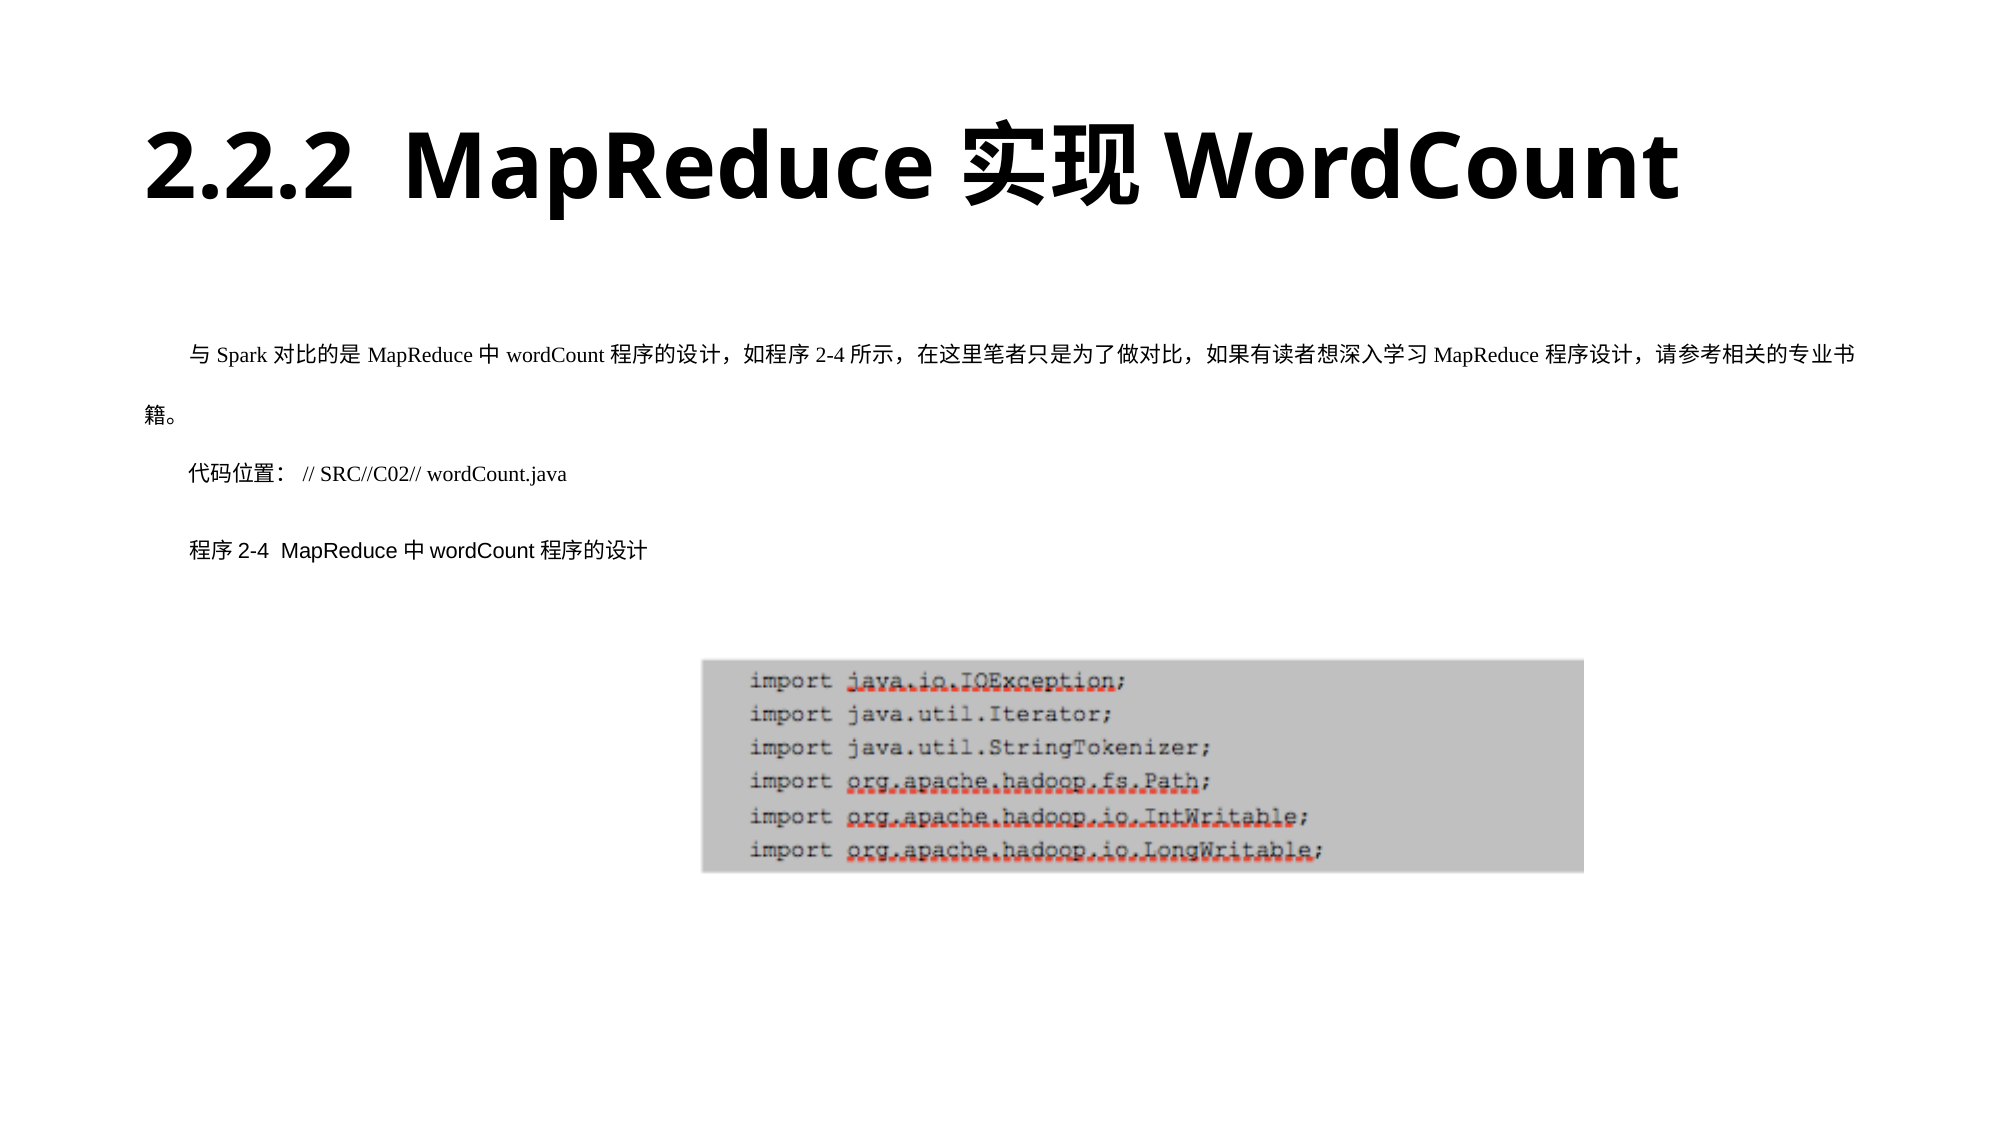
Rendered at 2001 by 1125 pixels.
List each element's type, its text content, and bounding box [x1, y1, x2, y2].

list 与Spark对比的是MapReduce中wordCount程序的设计，如程序2-4所示，在这里笔者只是为了做对比，如果有读者想深入学习MapReduce程序设计，请参考相关的专业书籍。 代码位置：// SRC//C02// wordCount.java 程序2-4 MapReduce中wordCount程序的设计 [136, 298, 1863, 484]
picture [691, 642, 1584, 879]
title 2.2.2 MapReduce实现WordCount [136, 59, 1863, 278]
